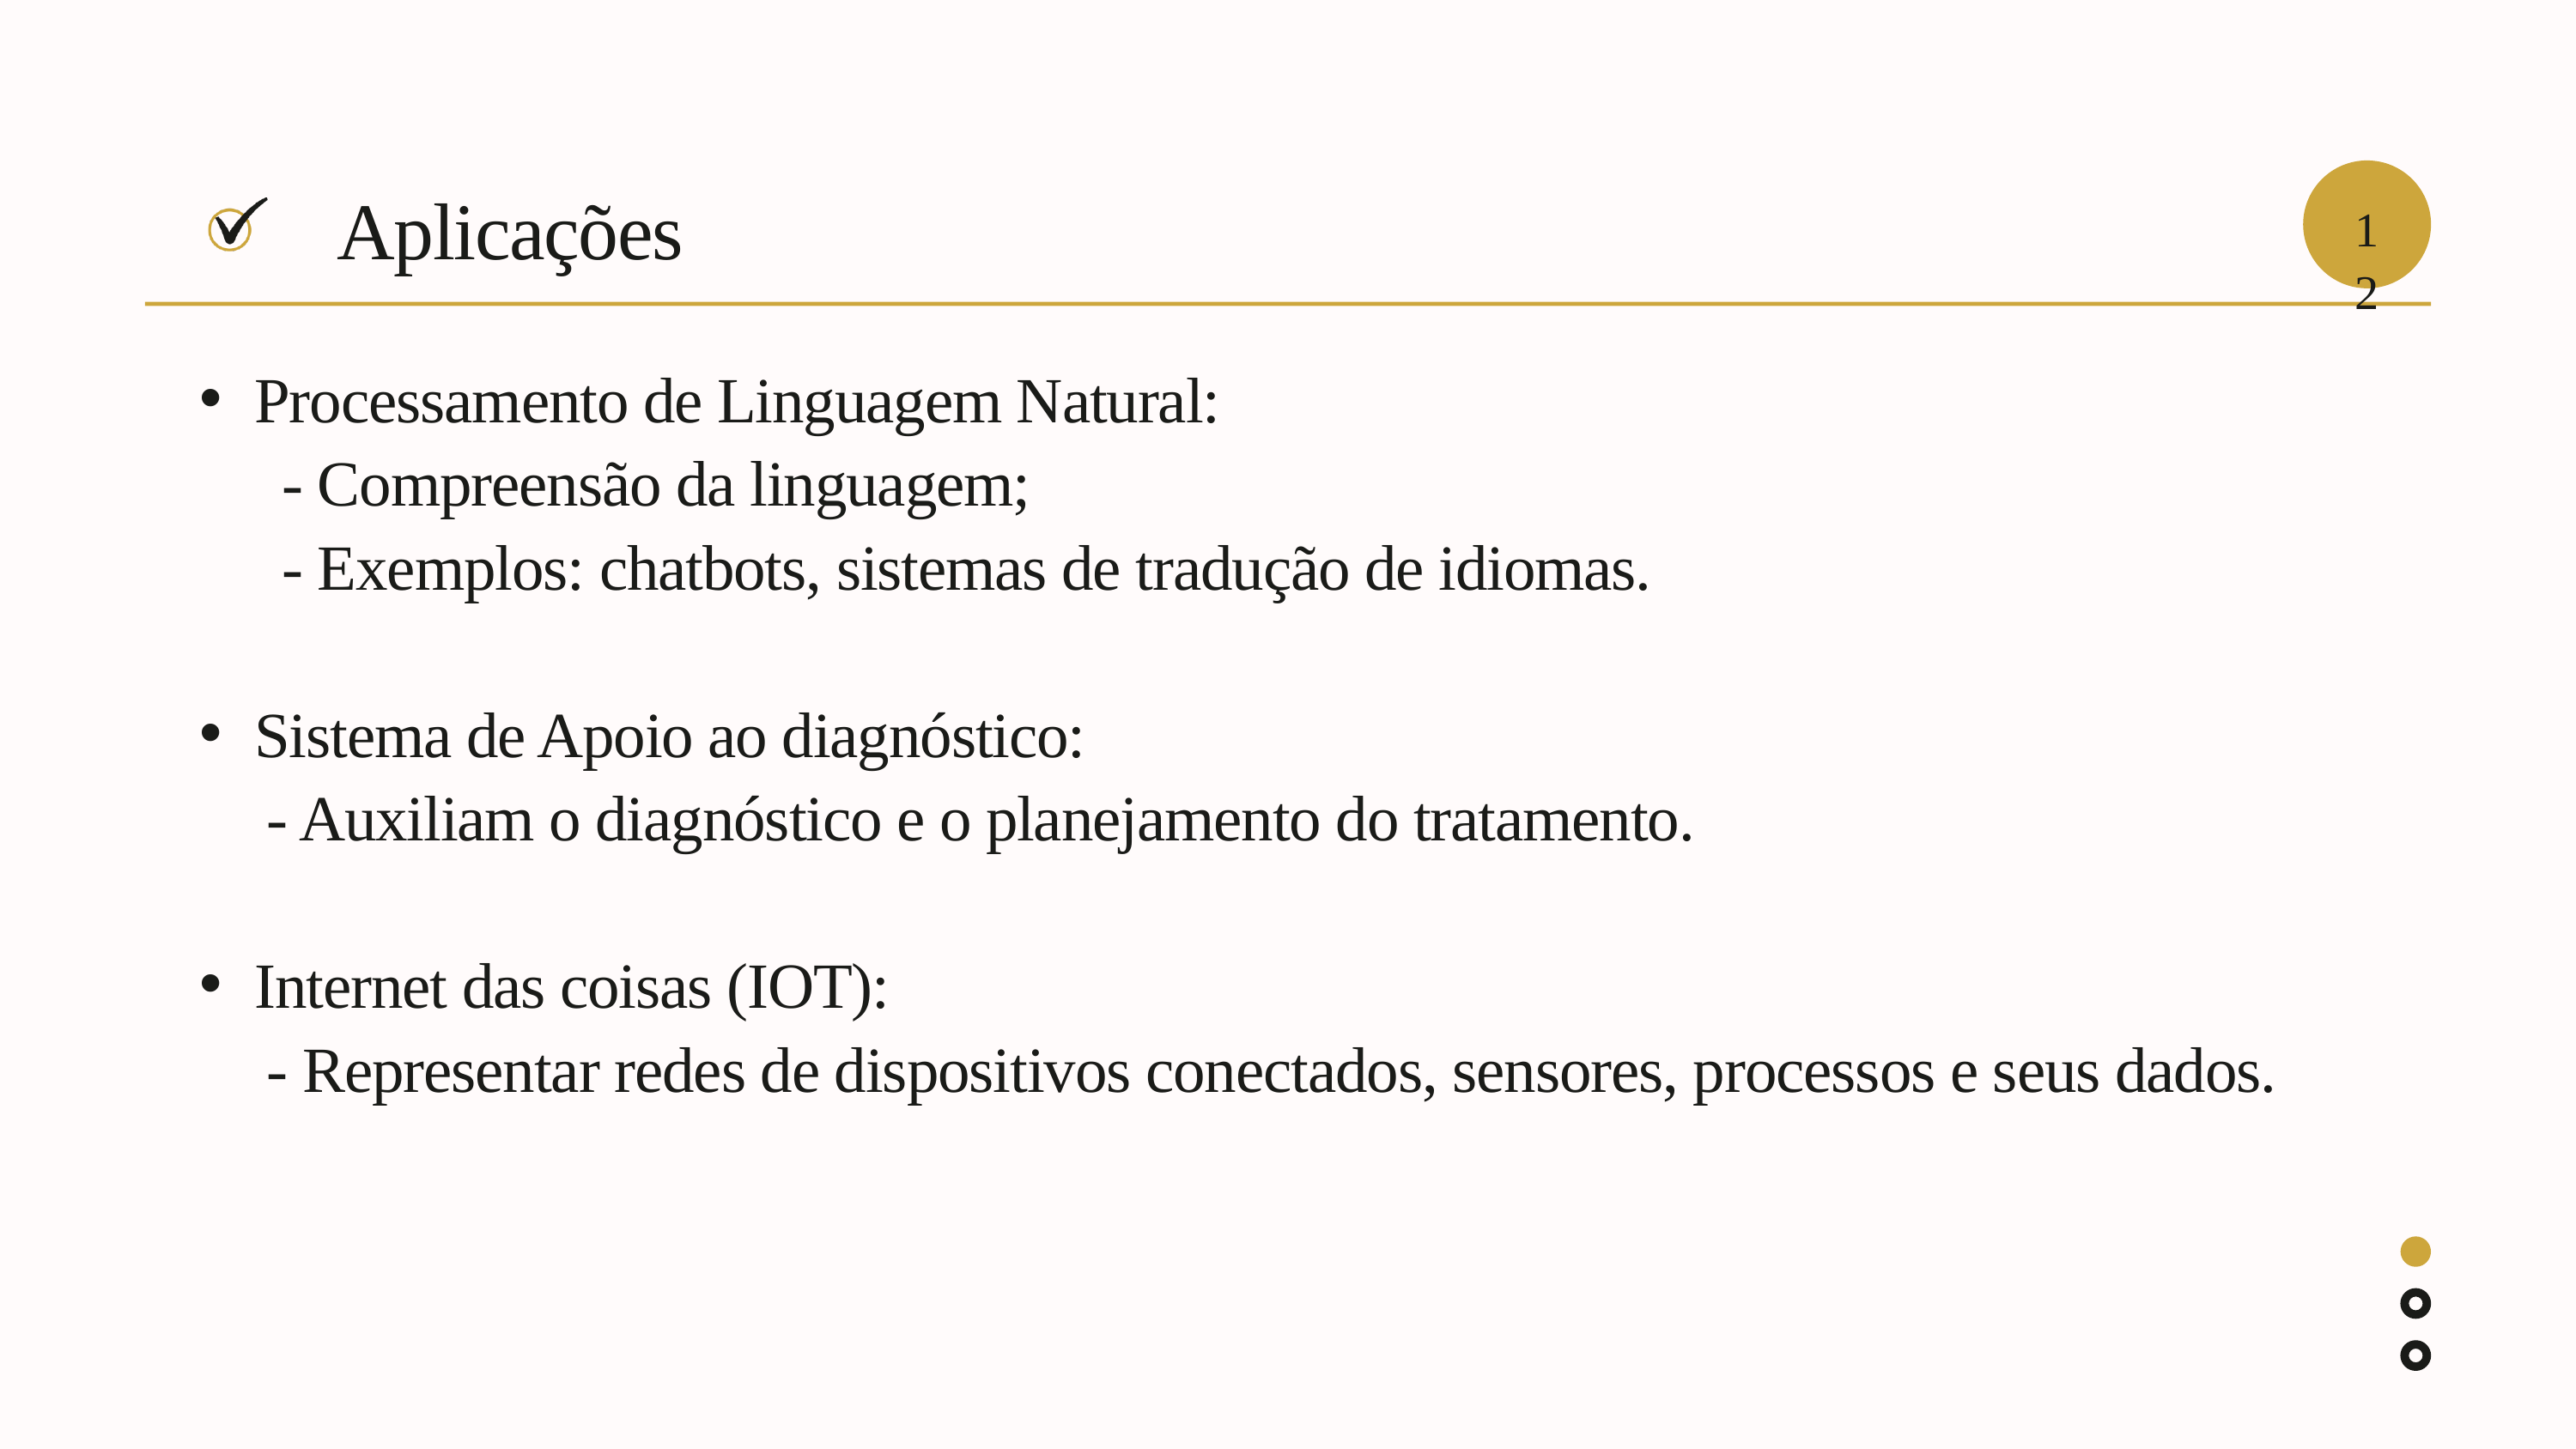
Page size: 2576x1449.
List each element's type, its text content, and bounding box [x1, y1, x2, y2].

text_box [208, 197, 268, 252]
text_box [2391, 301, 2432, 306]
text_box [2302, 160, 2432, 289]
text_box Processamento de Linguagem Natural: - Compreensão da linguagem; - Exemplos: chatbots, sistemas de tradução de idiomas. Sistema de Apoio ao diagnóstico: - Auxiliam o diagnóstico e o planejamento do tratamento. Internet das coisas (IOT): - Representar redes de dispositivos conectados, sensores, processos e seus dados. [144, 351, 2326, 1272]
text_box [144, 301, 2343, 306]
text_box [2348, 1288, 2483, 1319]
text_box Aplicações [316, 170, 1997, 276]
text_box 12 [2343, 295, 2391, 319]
